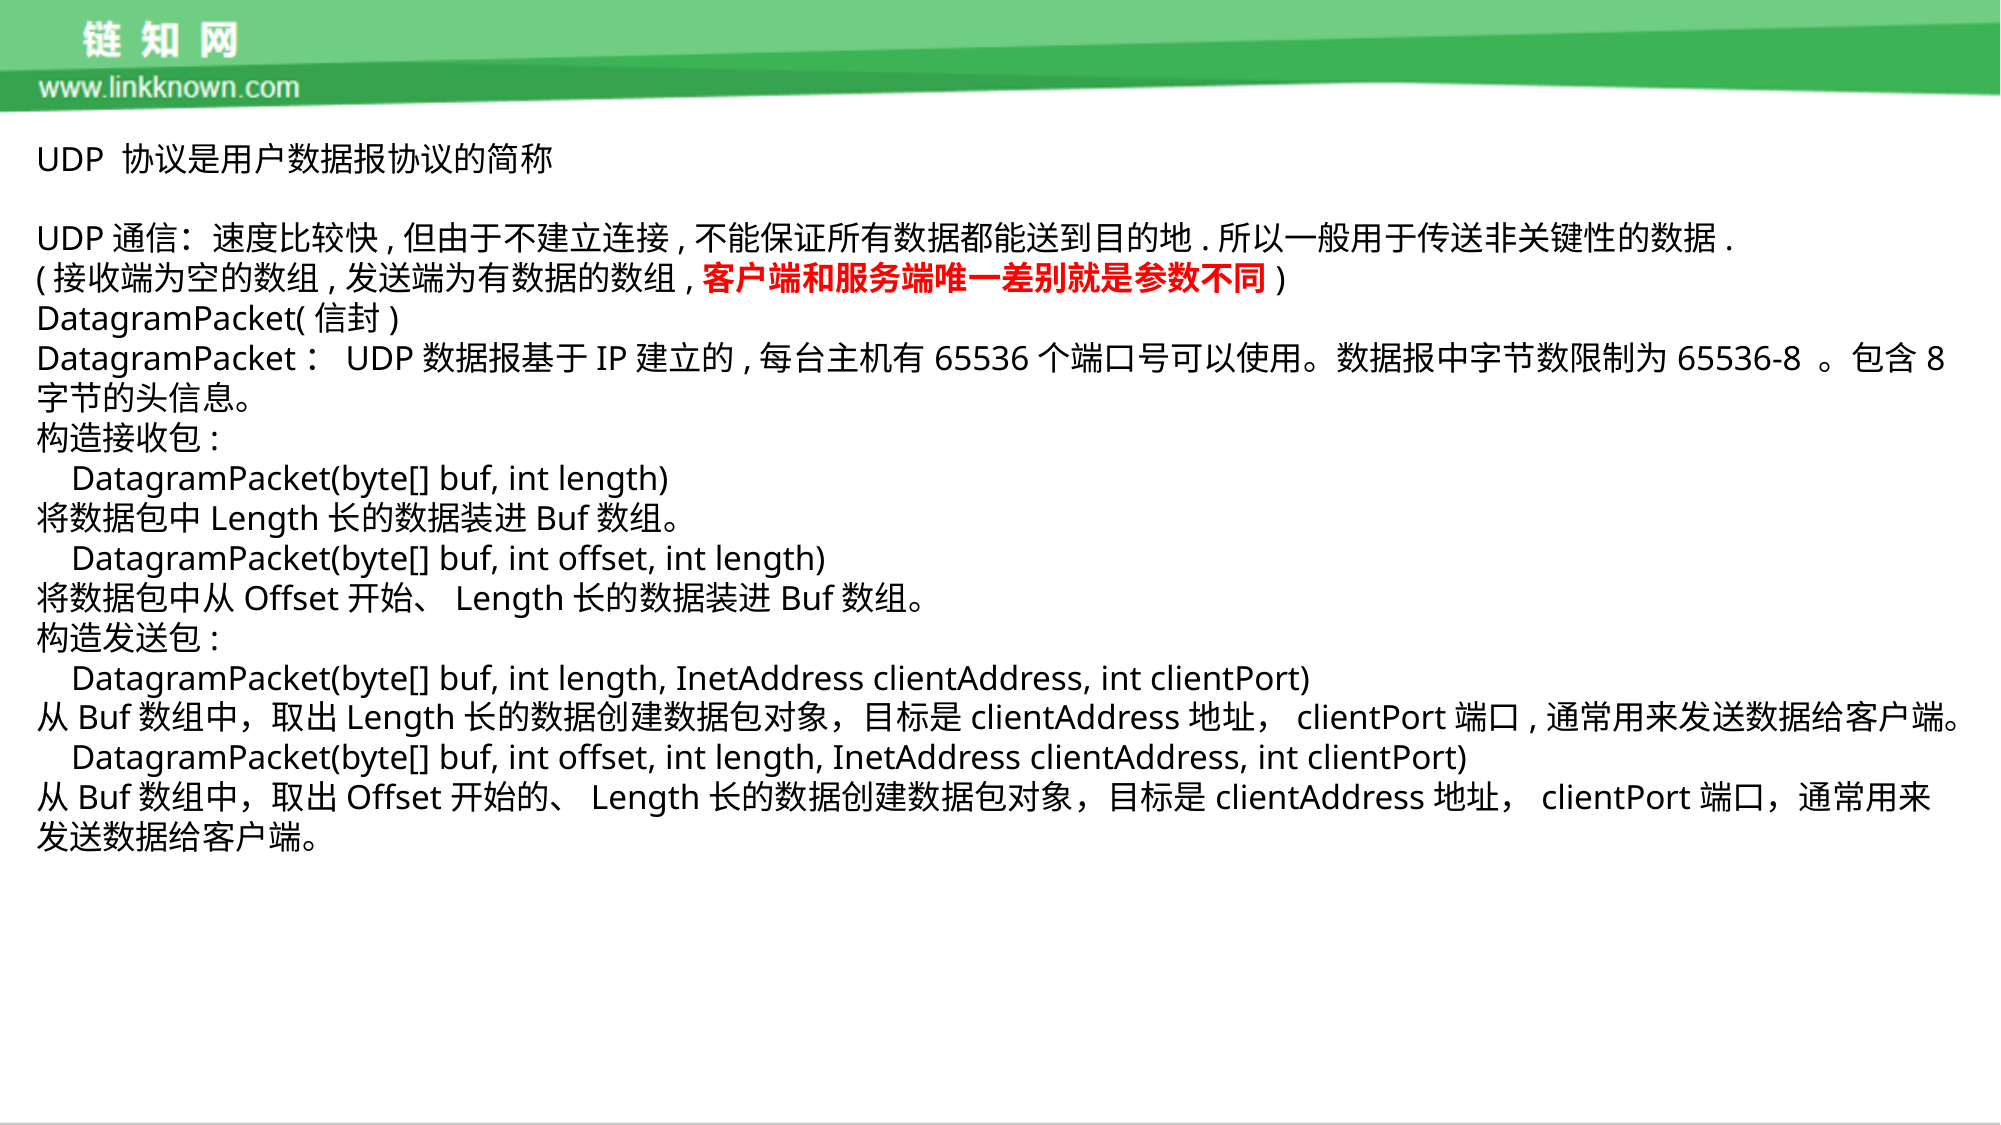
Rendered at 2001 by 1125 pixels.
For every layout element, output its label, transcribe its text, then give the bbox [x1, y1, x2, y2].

text_box UDP 协议是用户数据报协议的简称 UDP通信：速度比较快,但由于不建立连接,不能保证所有数据都能送到目的地.所以一般用于传送非关键性的数据. (接收端为空的数组,发送端为有数据的数组,客户端和服务端唯一差别就是参数不同) DatagramPacket(信封) DatagramPacket：UDP数据报基于IP建立的,每台主机有65536个端口号可以使用。数据报中字节数限制为65536-8 。包含8字节的头信息。 构造接收包: DatagramPacket(byte[] buf, int length) 将数据包中Length长的数据装进Buf数组。 DatagramPacket(byte[] buf, int offset, int length) 将数据包中从Offset开始、Length长的数据装进Buf数组。 构造发送包: DatagramPacket(byte[] buf, int length, InetAddress clientAddress, int clientPort) 从Buf数组中，取出Length长的数据创建数据包对象，目标是clientAddress地址，clientPort端口,通常用来发送数据给客户端。 DatagramPacket(byte[] buf, int offset, int length, InetAddress clientAddress, int clientPort) 从Buf数组中，取出Offset开始的、Length长的数据创建数据包对象，目标是clientAddress地址，clientPort端口，通常用来发送数据给客户端。 [21, 130, 1979, 864]
picture [0, 0, 2001, 1125]
